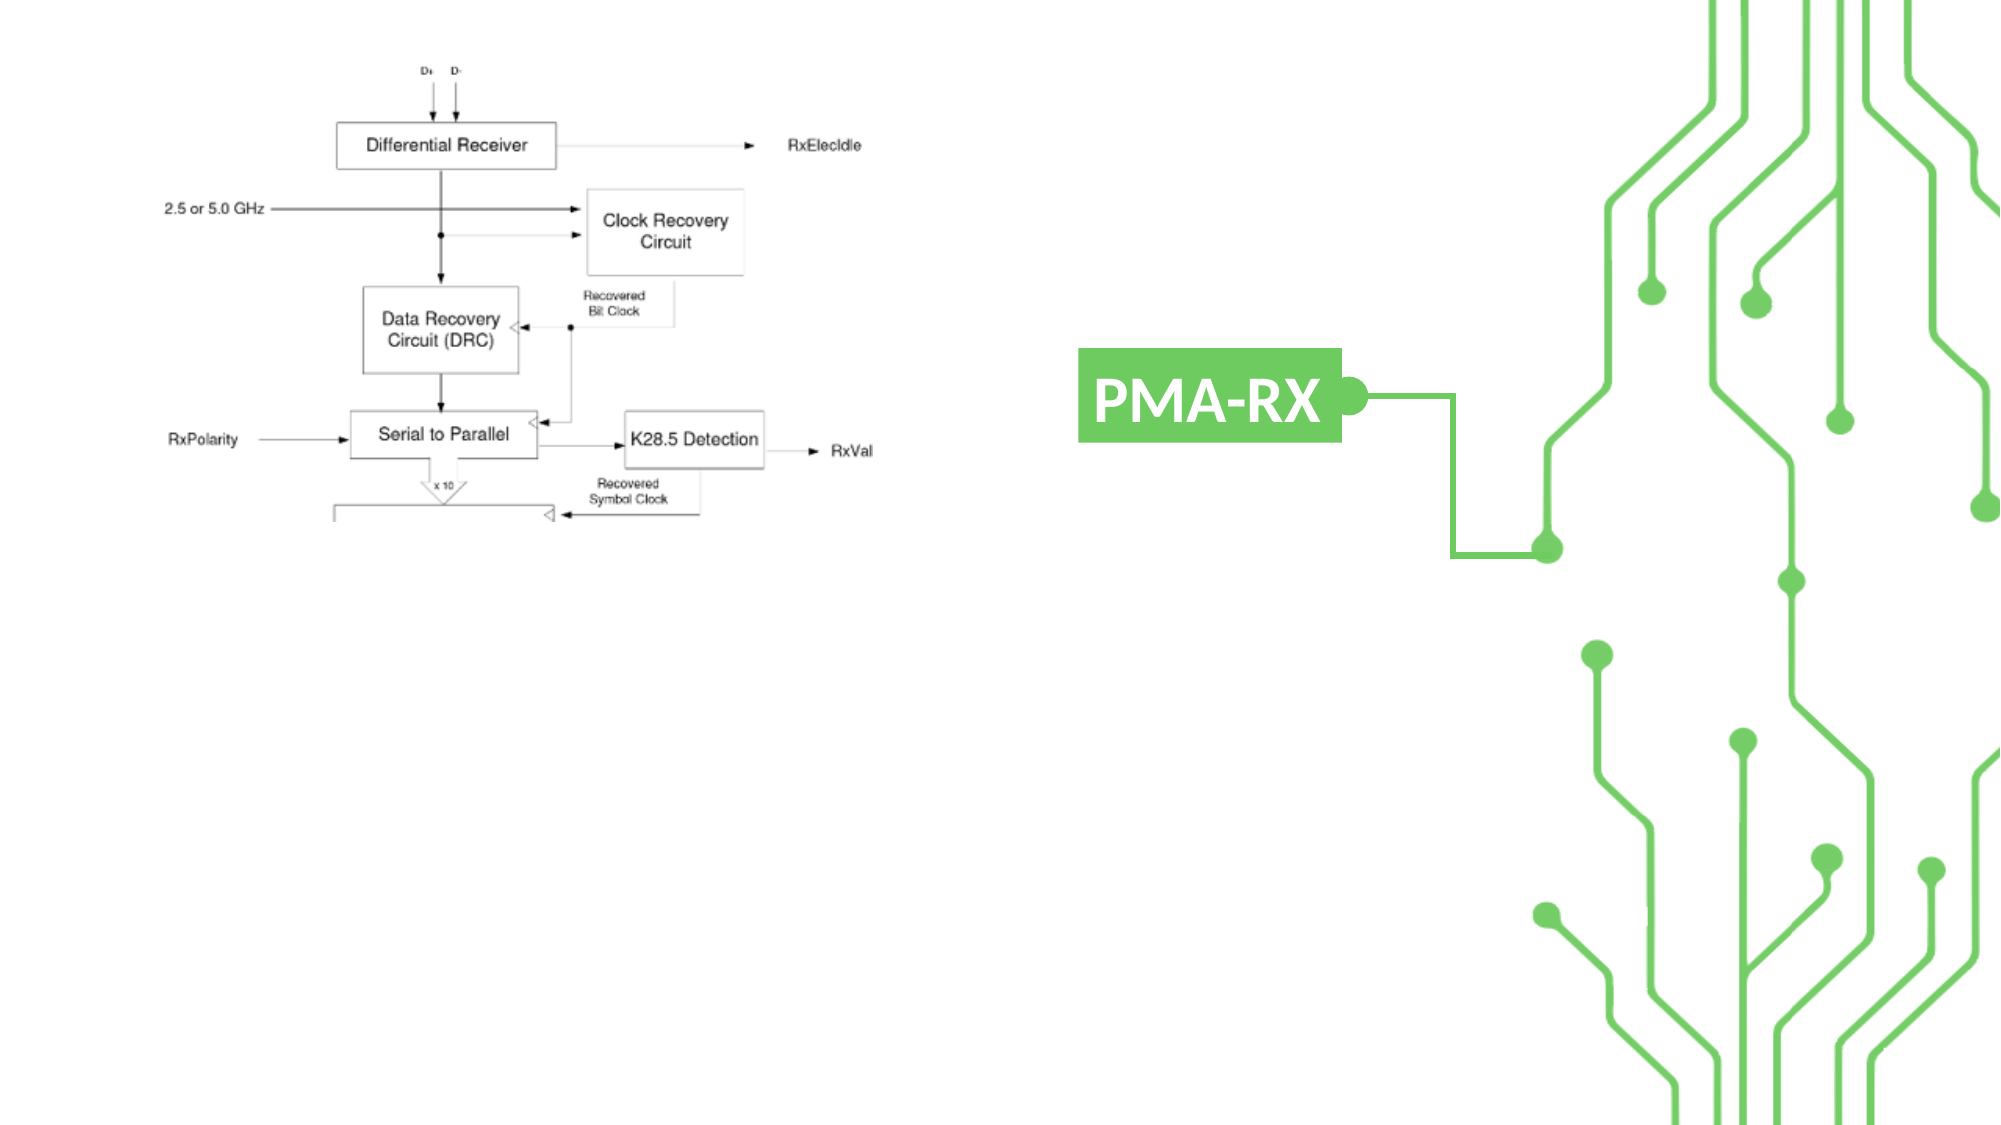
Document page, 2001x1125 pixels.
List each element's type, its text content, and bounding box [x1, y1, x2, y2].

picture [1121, 0, 2000, 1125]
picture [136, 50, 873, 523]
text_box PMA-RX [1078, 348, 1121, 443]
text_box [1354, 395, 1553, 556]
